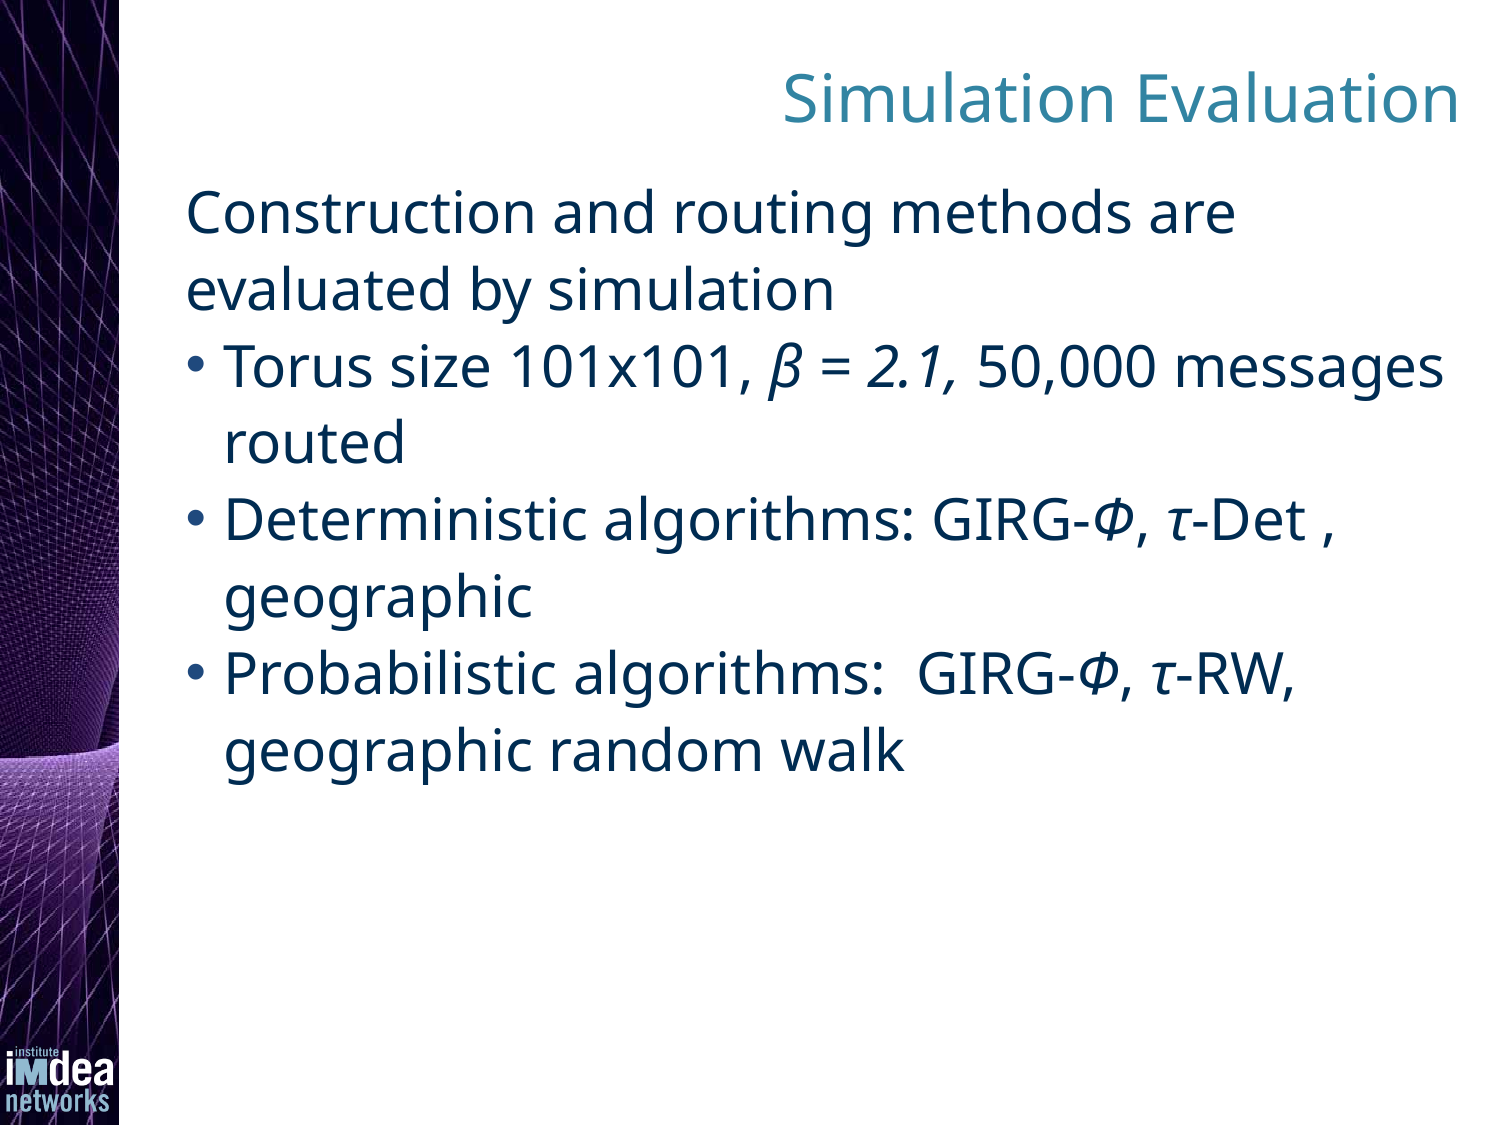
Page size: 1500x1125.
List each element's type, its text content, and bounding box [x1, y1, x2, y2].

title Simulation Evaluation [141, 30, 1471, 161]
list Construction and routing methods are evaluated by simulation Torus size 101x101, β = 2.1, 50,000 messages routed Deterministic algorithms: GIRG-Φ, τ-Det , geographic Probabilistic algorithms: GIRG-Φ, τ-RW, geographic random walk [122, 160, 1490, 1000]
picture [0, 0, 119, 1125]
